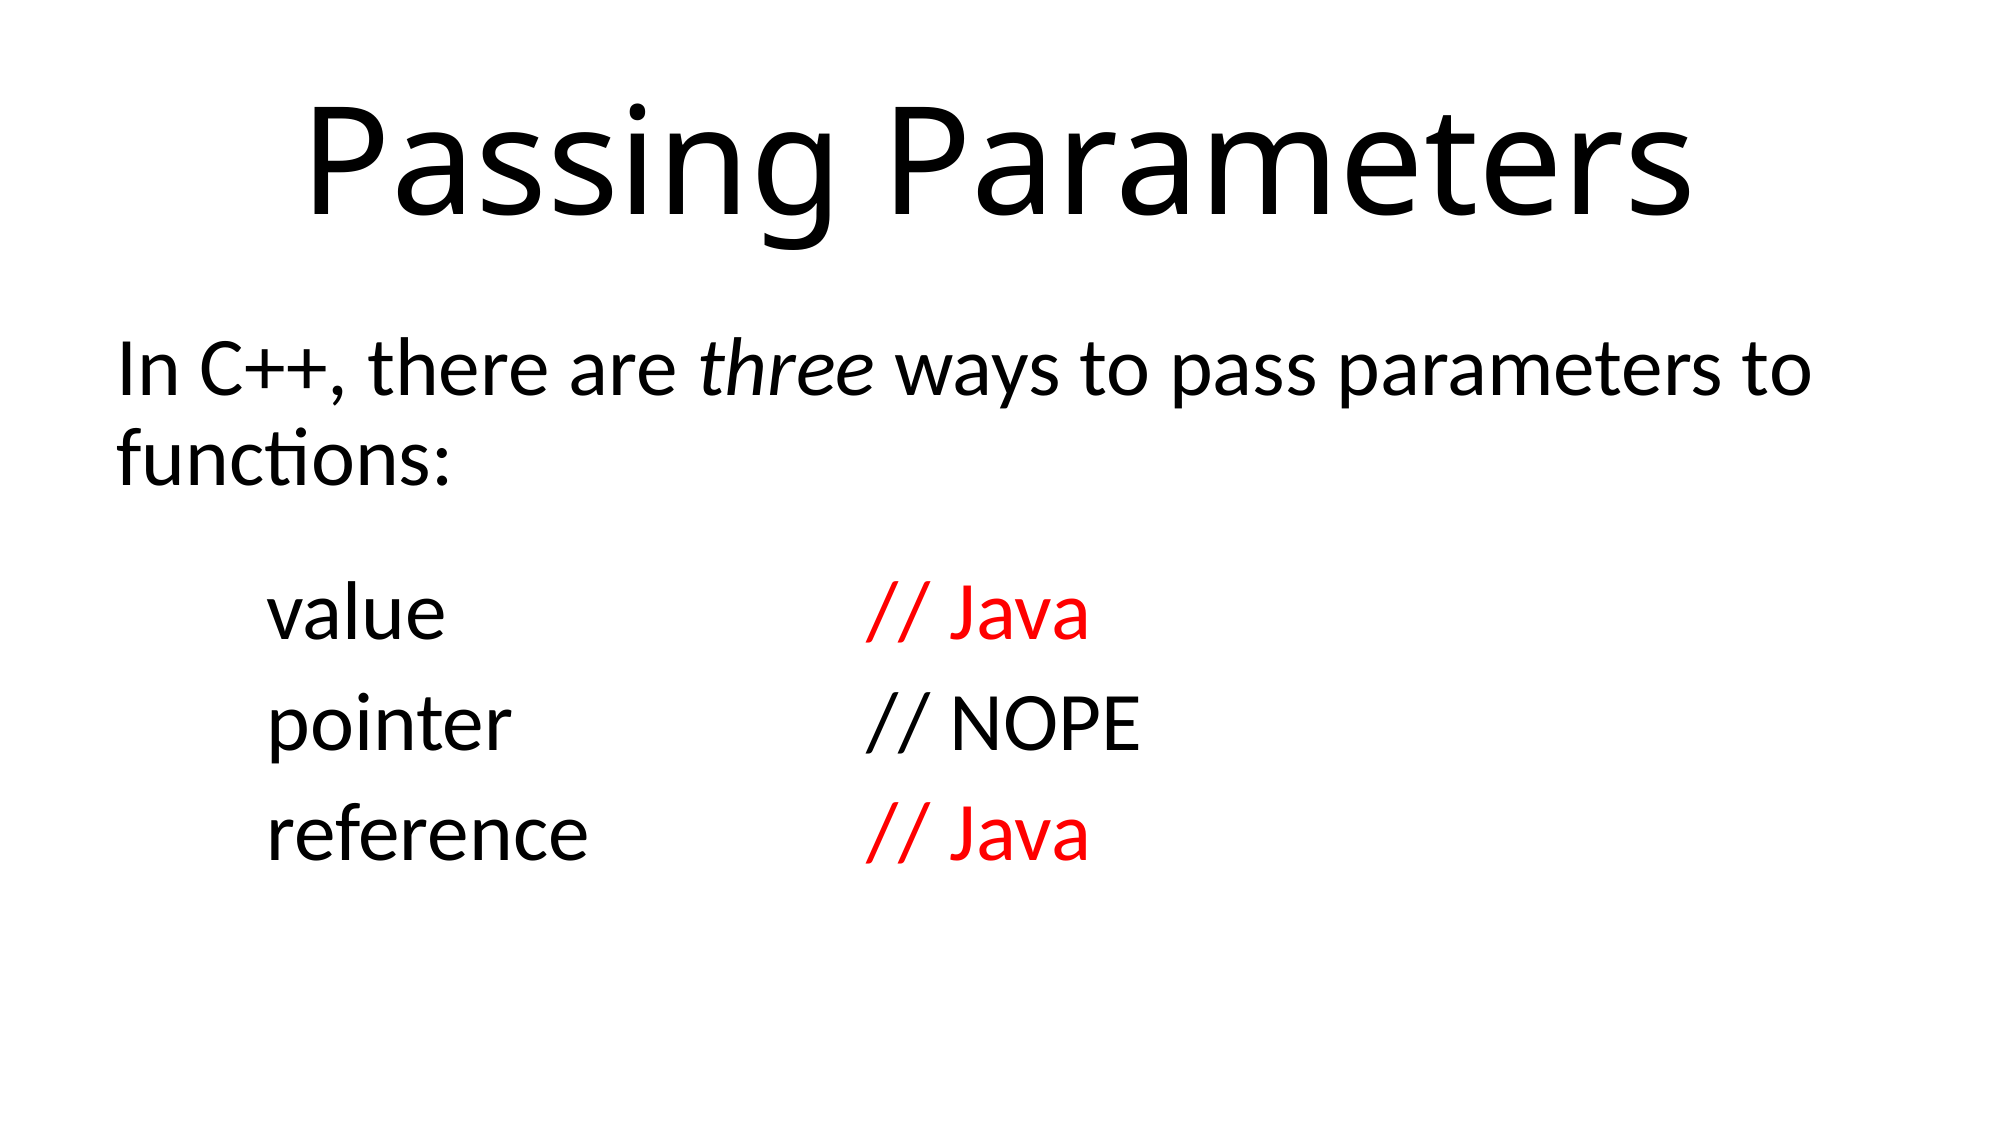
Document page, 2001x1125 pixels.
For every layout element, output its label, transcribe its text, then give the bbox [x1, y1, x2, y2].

title Passing Parameters [45, 50, 1953, 255]
subtitle In C++, there are three ways to pass parameters to functions: value // Java pointer // NOPE reference // Java [101, 315, 1898, 1125]
